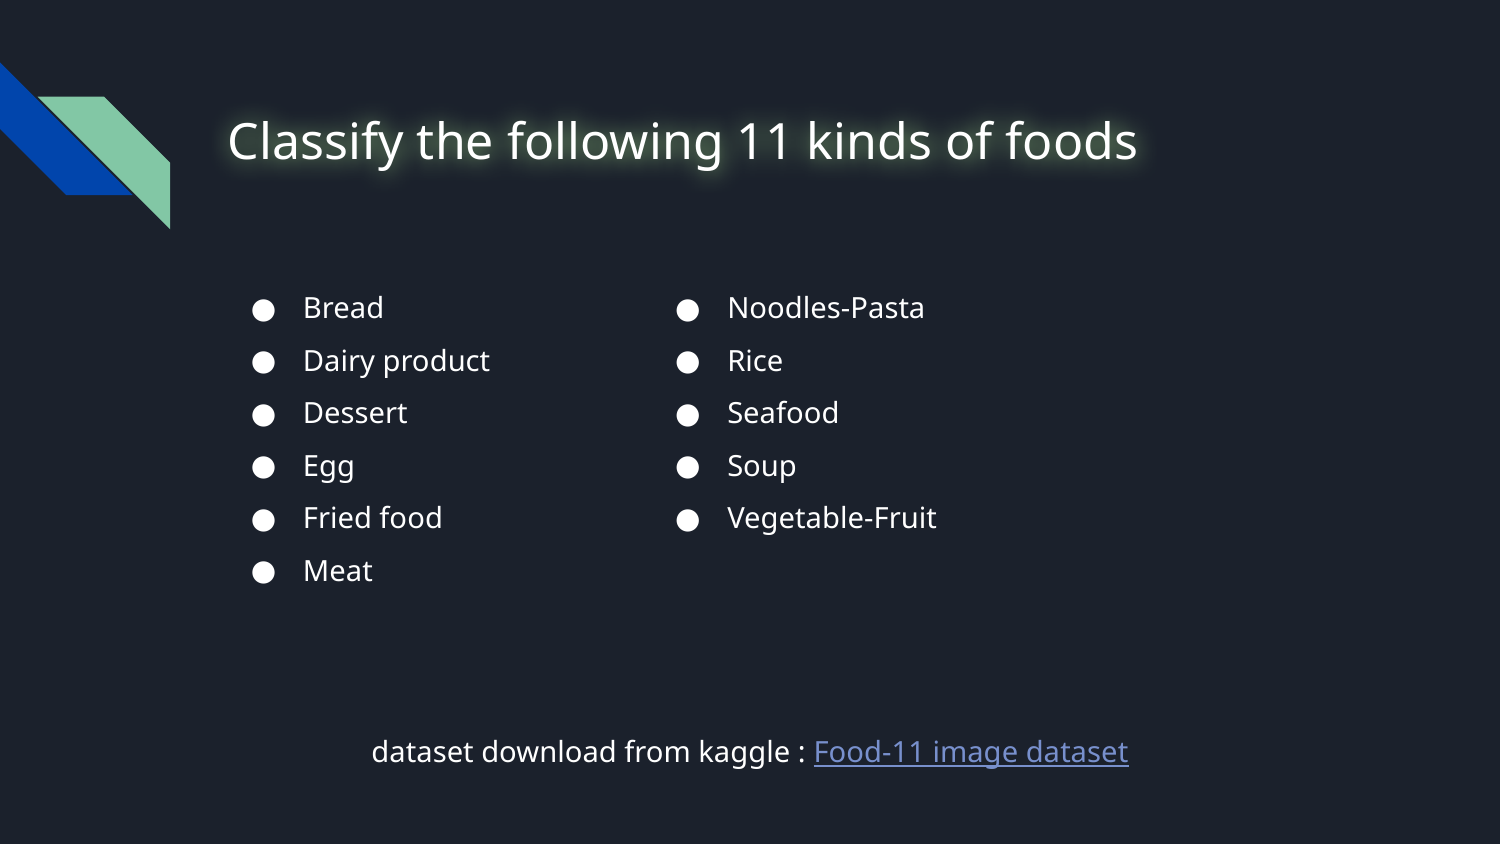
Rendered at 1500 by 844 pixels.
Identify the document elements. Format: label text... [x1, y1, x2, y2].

text_box dataset download from kaggle : Food-11 image dataset [321, 718, 1179, 790]
title Classify the following 11 kinds of foods [212, 64, 1368, 215]
list Bread Dairy product Dessert Egg Fried food Meat [212, 257, 637, 735]
list Noodles-Pasta Rice Seafood Soup Vegetable-Fruit [637, 257, 1212, 735]
